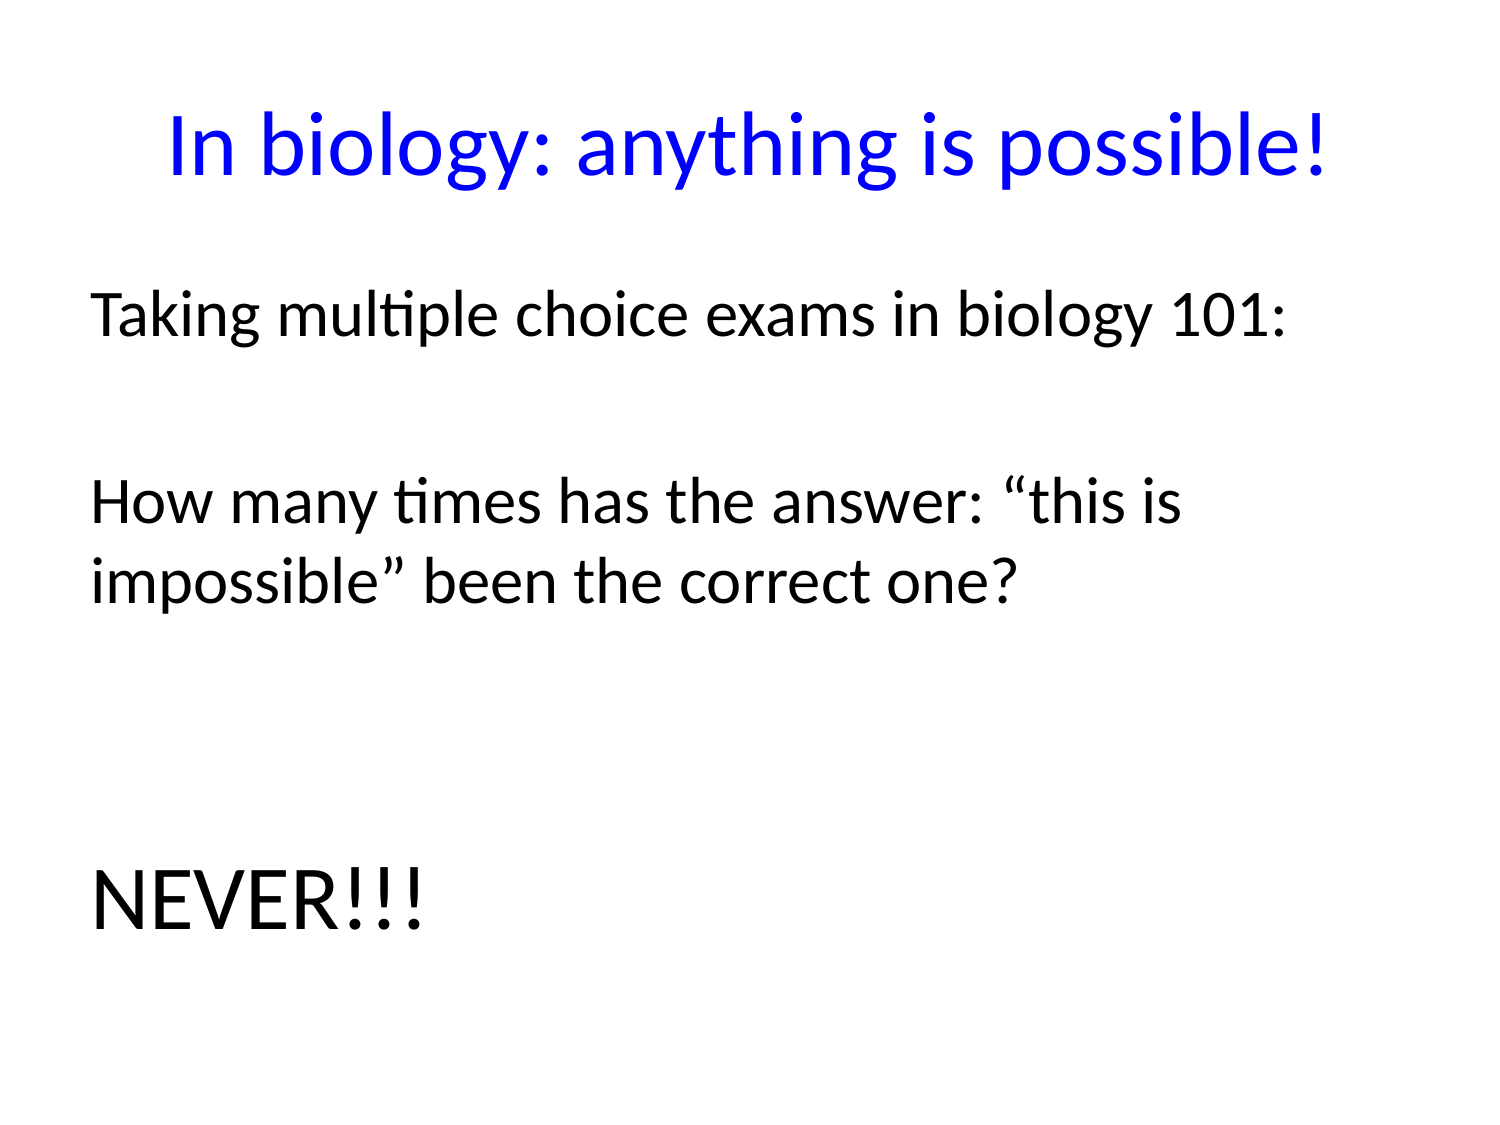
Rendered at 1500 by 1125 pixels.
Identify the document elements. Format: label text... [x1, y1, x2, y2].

title In biology: anything is possible! [75, 45, 1425, 233]
list Taking multiple choice exams in biology 101: How many times has the answer: “this is impossible” been the correct one? NEVER!!! [75, 262, 1425, 1005]
